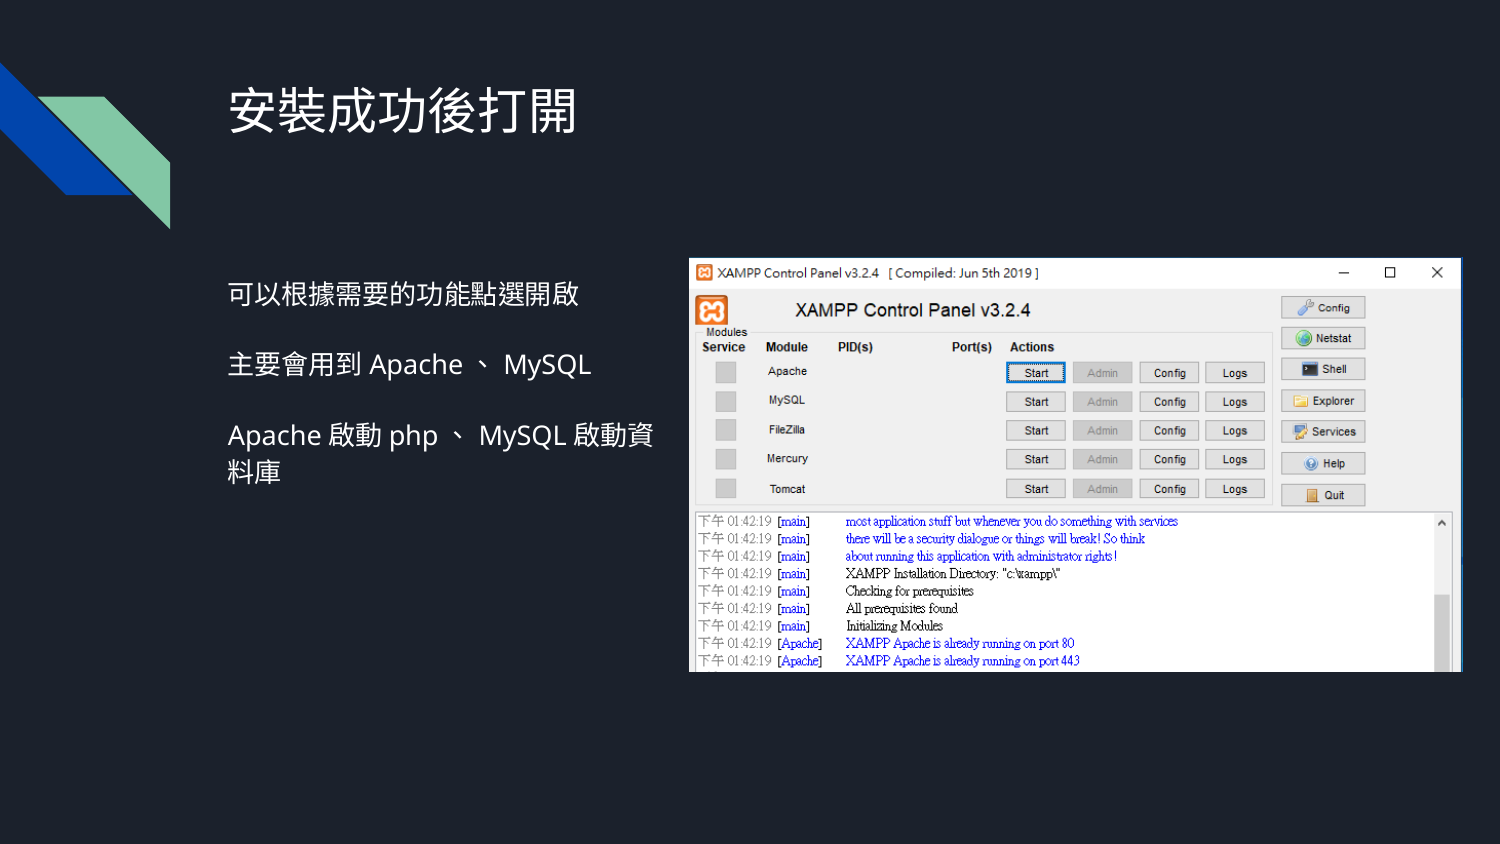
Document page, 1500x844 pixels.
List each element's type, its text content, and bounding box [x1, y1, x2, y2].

title 安裝成功後打開 [212, 64, 1368, 215]
picture [688, 256, 1464, 672]
list 可以根據需要的功能點選開啟 主要會用到Apache、MySQL Apache啟動php、MySQL啟動資料庫 [212, 257, 690, 735]
